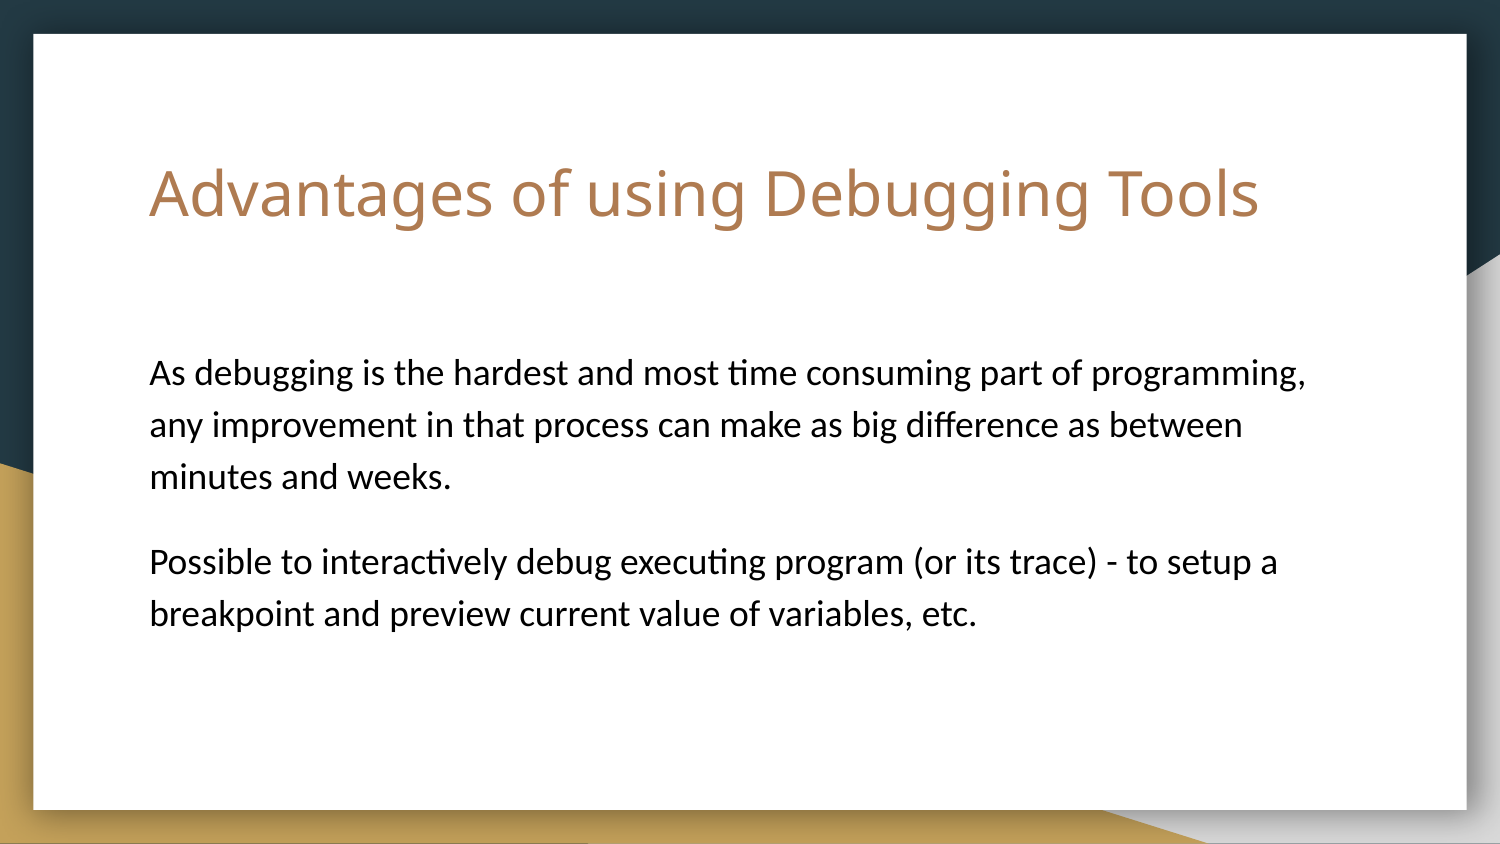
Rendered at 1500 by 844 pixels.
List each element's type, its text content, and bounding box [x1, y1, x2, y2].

title Advantages of using Debugging Tools [134, 138, 1366, 296]
list As debugging is the hardest and most time consuming part of programming, any improvement in that process can make as big difference as between minutes and weeks. Possible to interactively debug executing program (or its trace) - to setup a breakpoint and preview current value of variables, etc. [134, 326, 1366, 729]
